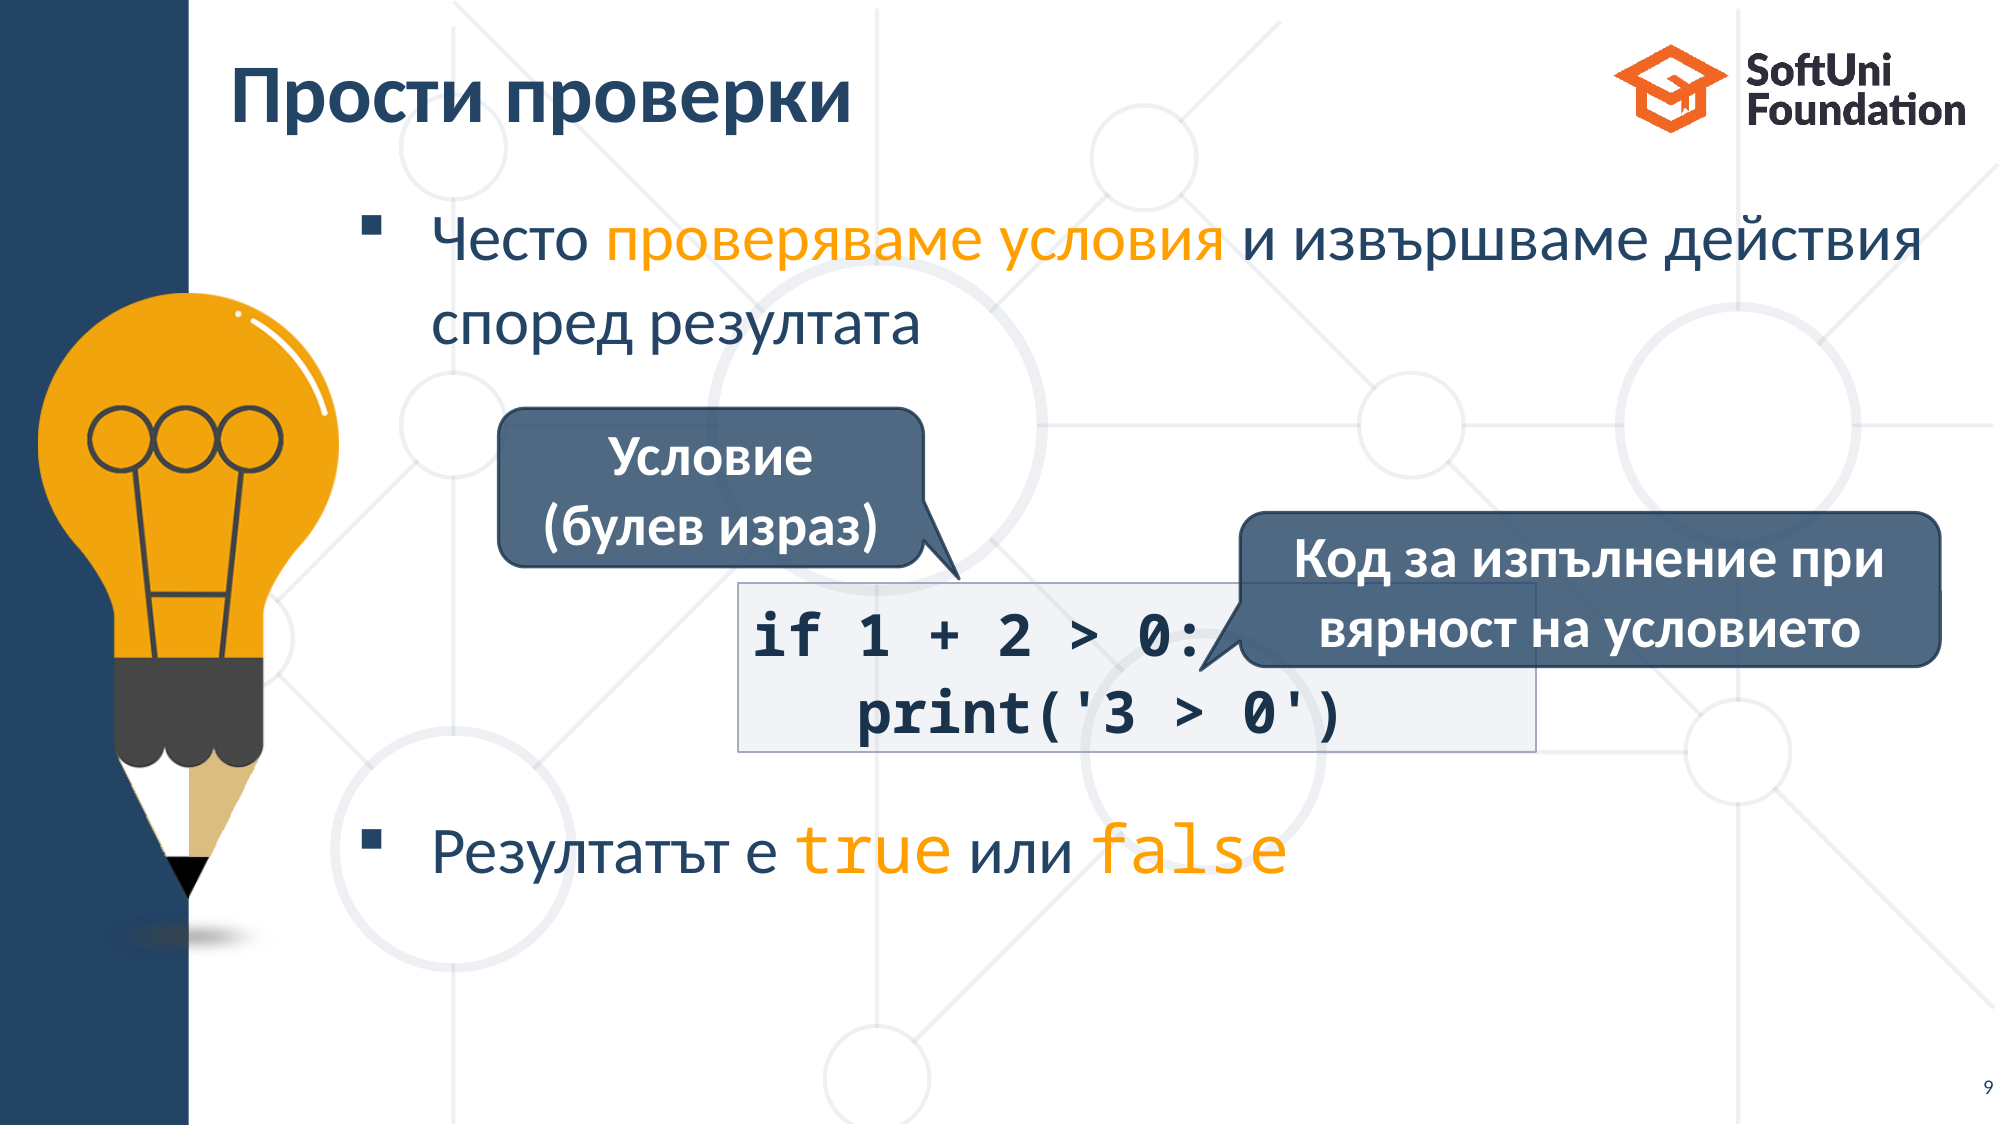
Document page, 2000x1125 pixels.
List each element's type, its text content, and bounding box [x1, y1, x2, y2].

text_box Условие (булев израз) [496, 406, 962, 581]
picture [1613, 44, 1965, 133]
title Прости проверки [212, 16, 1591, 162]
picture [38, 293, 338, 961]
slide_number 9 [1929, 1070, 2000, 1103]
text_box if 1 + 2 > 0: print('3 > 0') [738, 583, 1537, 753]
text_box Код за изпълнение при вярност на условието [1198, 510, 1943, 673]
list Често проверяваме условия и извършваме действия според резултата Резултатът е true или false [338, 183, 1968, 1050]
